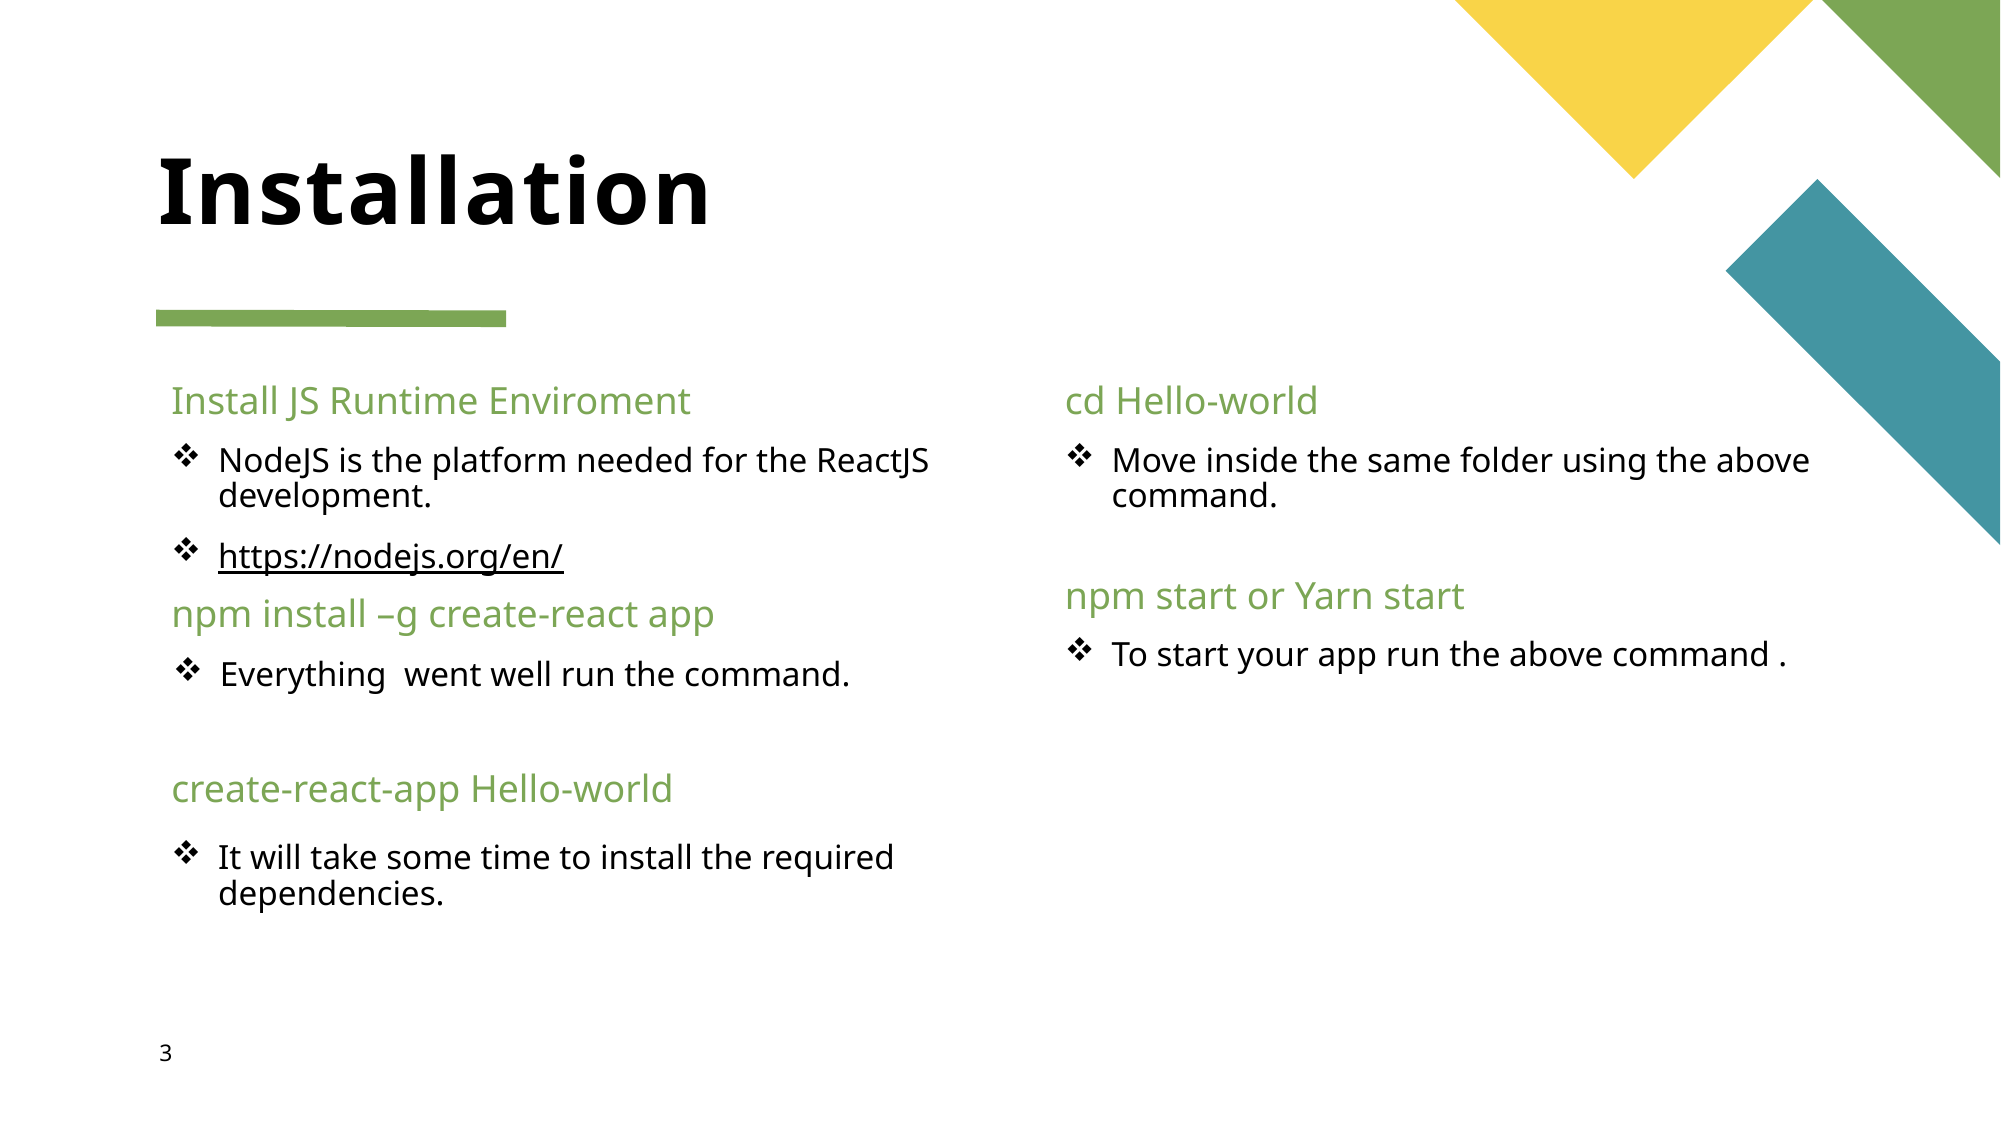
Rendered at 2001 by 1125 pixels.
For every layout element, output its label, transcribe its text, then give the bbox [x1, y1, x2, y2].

list npm install –g create-react app [156, 587, 950, 640]
list npm start or Yarn start [1049, 569, 1844, 622]
list Install JS Runtime Enviroment [156, 375, 950, 427]
list cd Hello-world [1049, 375, 1844, 427]
slide_number 3 [159, 1038, 246, 1080]
list create-react-app Hello-world [156, 762, 950, 815]
list Move inside the same folder using the above command. [1049, 435, 1844, 530]
title Installation [158, 144, 969, 245]
list To start your app run the above command . [1049, 630, 1844, 780]
list It will take some time to install the required dependencies. [156, 833, 950, 983]
list NodeJS is the platform needed for the ReactJS development. https://nodejs.org/en/ [156, 435, 950, 530]
list Everything went well run the command. [158, 650, 952, 755]
